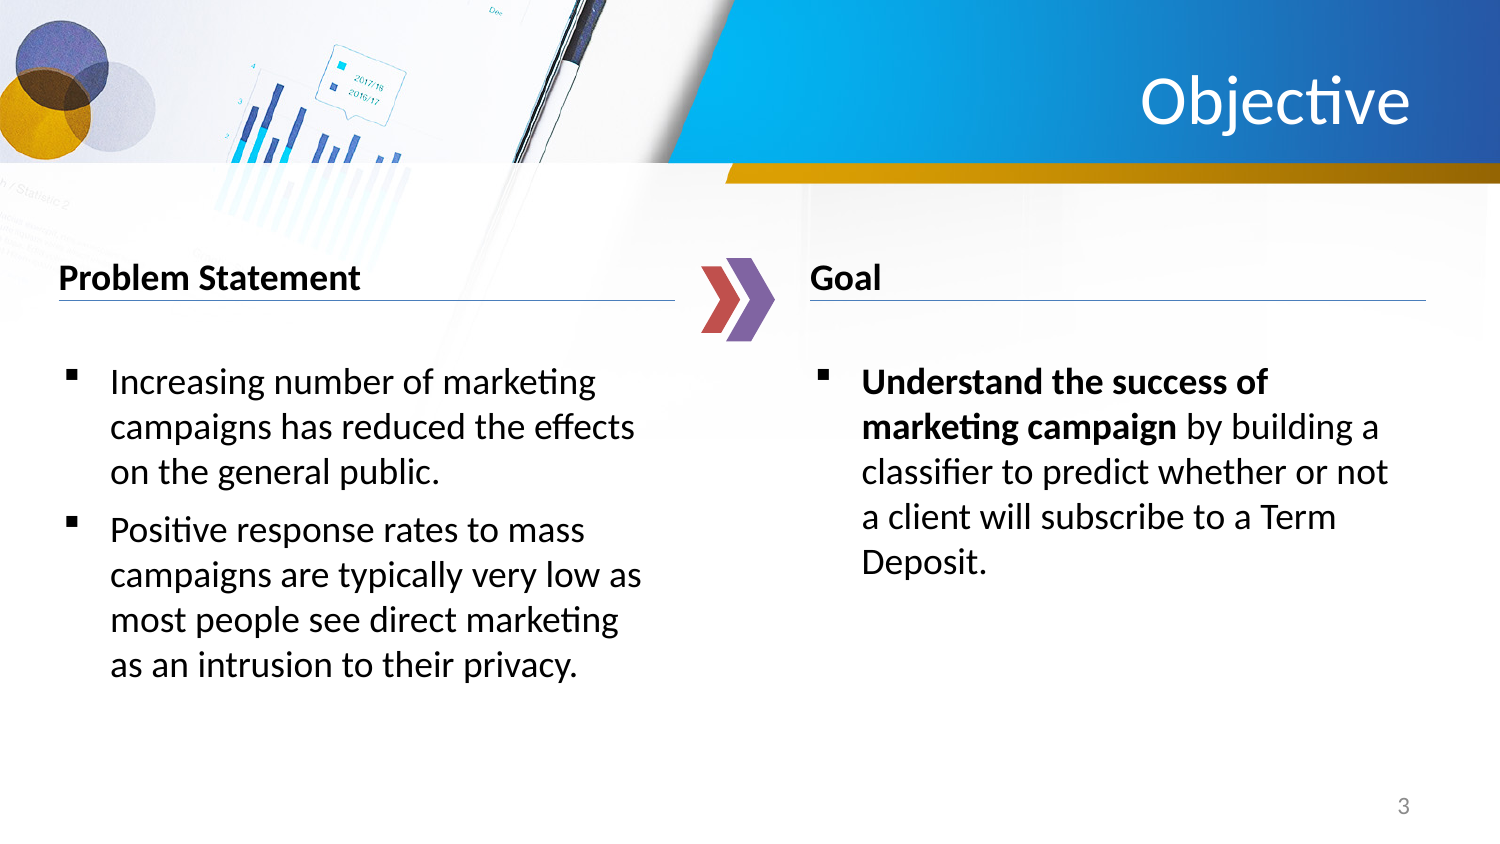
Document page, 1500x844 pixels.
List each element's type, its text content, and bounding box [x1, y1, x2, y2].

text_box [58, 241, 675, 301]
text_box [700, 257, 776, 342]
title Objective [73, 46, 1427, 147]
text_box Understand the success of marketing campaign by building a classifier to predict whether or not a client will subscribe to a Term Deposit. [800, 349, 1427, 590]
slide_number 3 [1074, 782, 1425, 827]
text_box Increasing number of marketing campaigns has reduced the effects on the general public. Positive response rates to mass campaigns are typically very low as most people see direct marketing as an intrusion to their privacy. [48, 349, 675, 692]
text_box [809, 251, 1427, 301]
picture [0, 0, 1500, 844]
